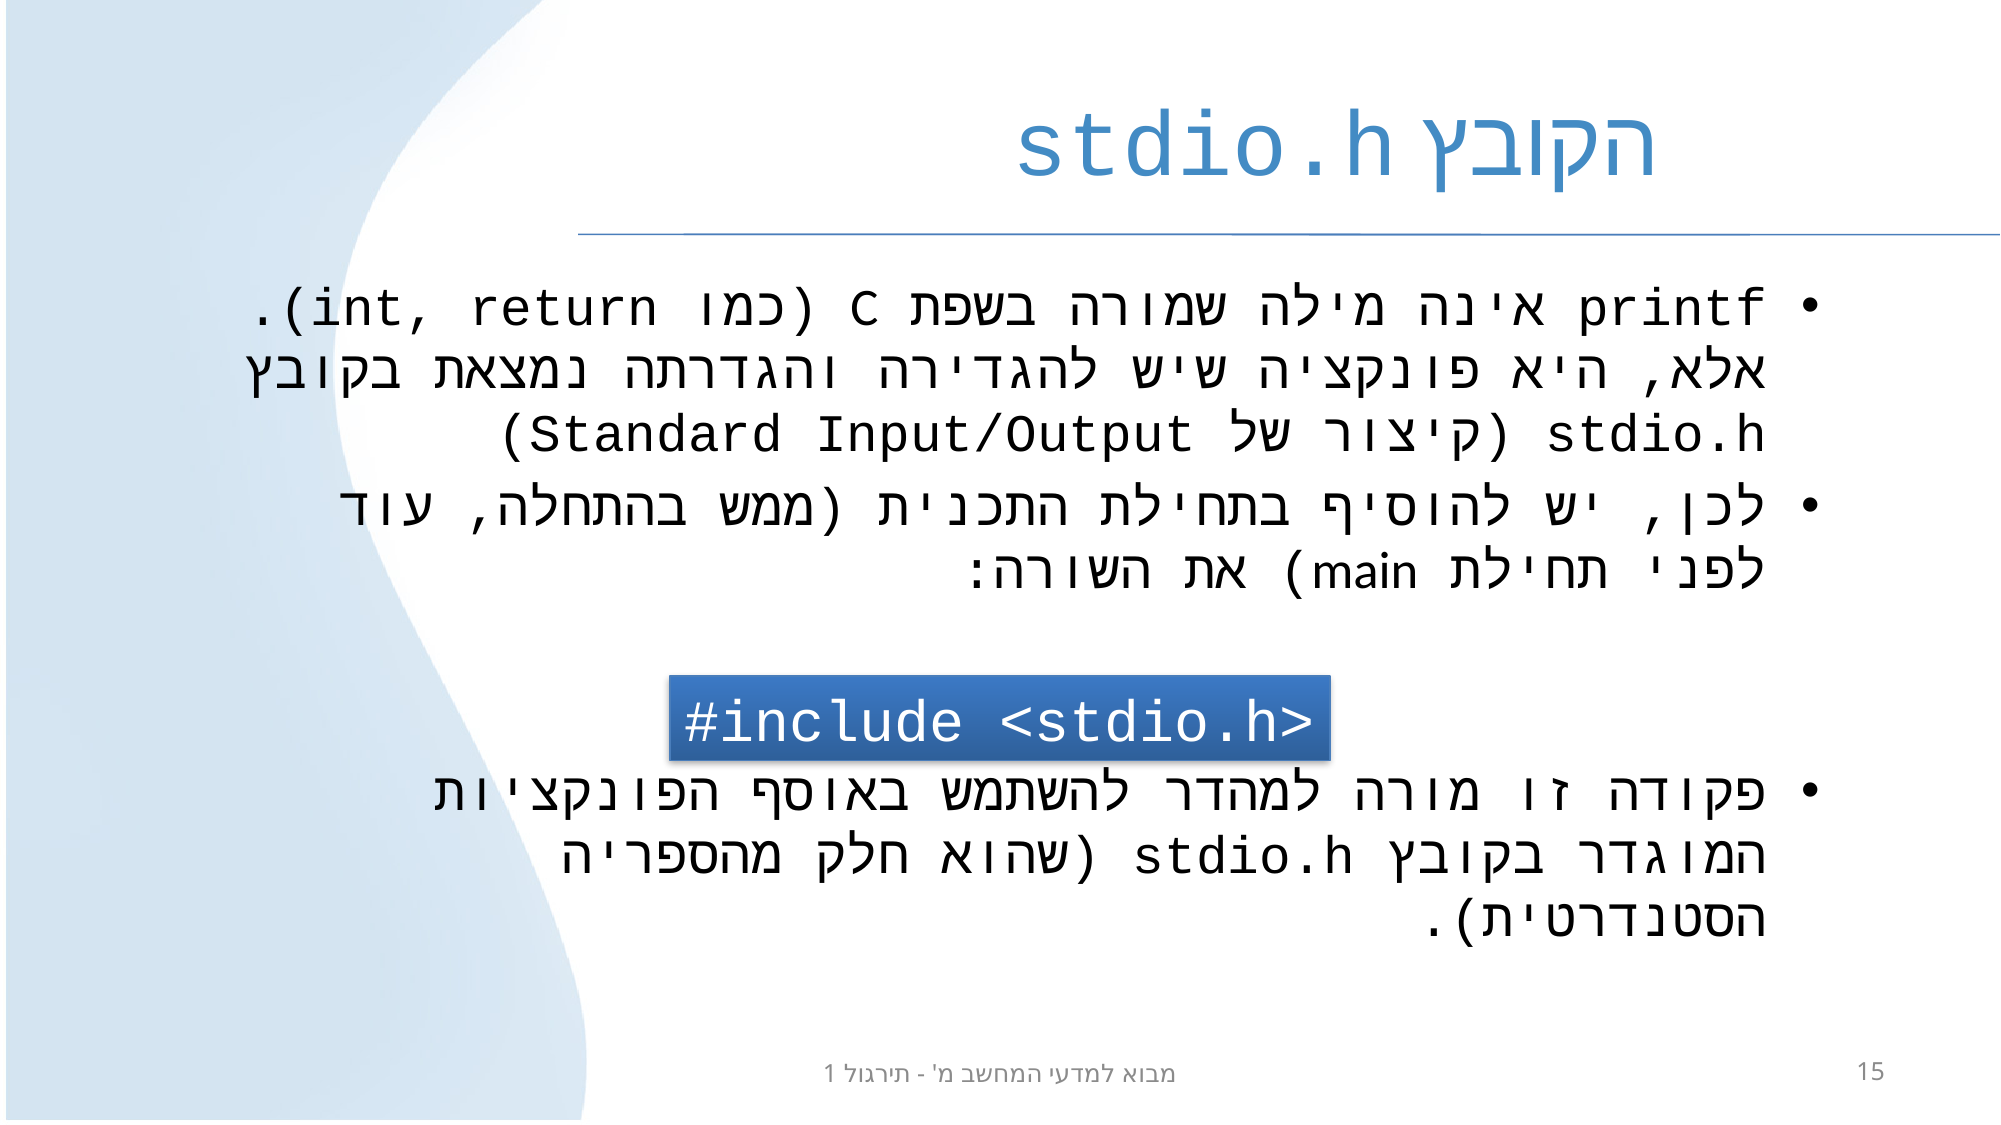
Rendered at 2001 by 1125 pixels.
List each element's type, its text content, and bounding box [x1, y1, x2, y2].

footer מבוא למדעי המחשב מ' - תירגול 1 [683, 1042, 1317, 1103]
slide_number 15 [1433, 1042, 1900, 1103]
picture [0, 0, 2001, 1125]
list printf אינה מילה שמורה בשפת C (כמו int, return). אלא, היא פונקציה שיש להגדירה והגדרתה נמצאת בקובץ stdio.h (קיצור של Standard Input/Output) לכן, יש להוסיף בתחילת התכנית (ממש בהתחלה, עוד לפני תחילת main) את השורה: פקודה זו מורה למהדר להשתמש באוסף הפונקציות המוגדר בקובץ stdio.h (שהוא חלק מהספריה הסטנדרטית). [201, 265, 1831, 1008]
text_box #include <stdio.h> [669, 675, 1331, 761]
title הקובץ stdio.h [601, 44, 1676, 233]
